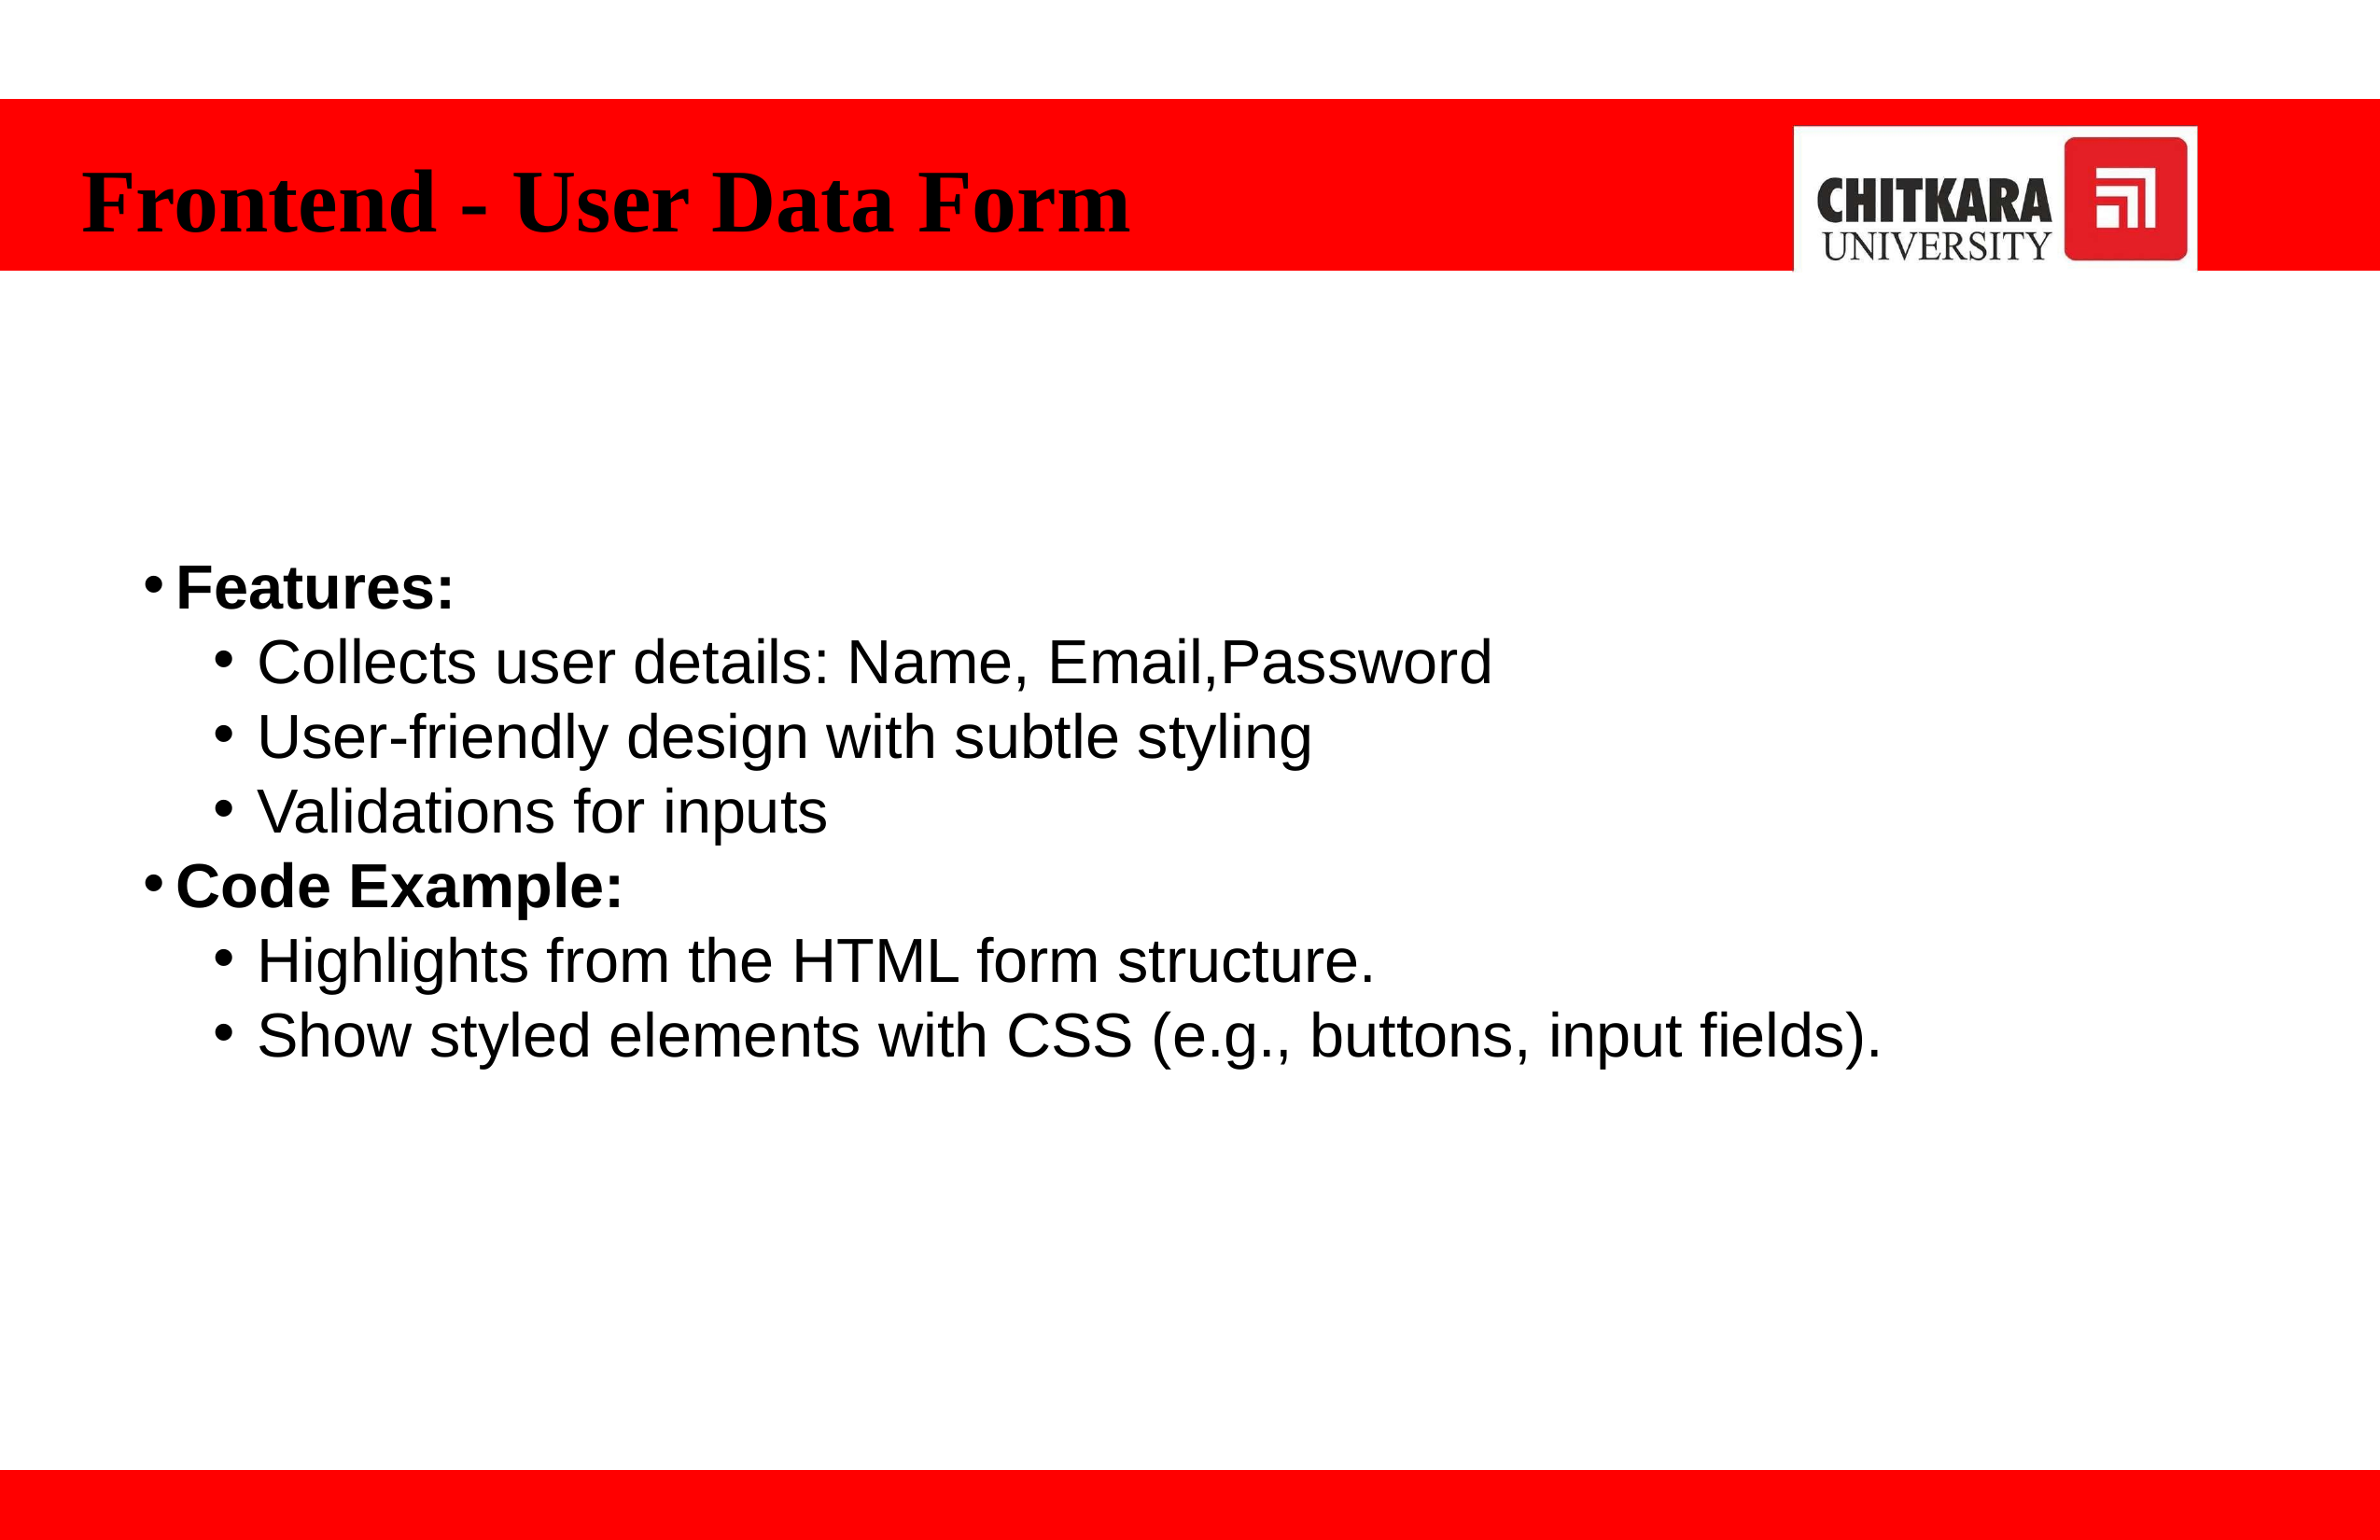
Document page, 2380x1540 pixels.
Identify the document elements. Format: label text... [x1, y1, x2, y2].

title Frontend - User Data Form [79, 140, 1190, 399]
text_box Features: Collects user details: Name, Email,Password User-friendly design with subtle styling Validations for inputs Code Example: Highlights from the HTML form structure. Show styled elements with CSS (e.g., buttons, input fields). [143, 544, 2237, 1183]
picture [1791, 125, 2198, 273]
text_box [0, 1469, 2380, 1540]
